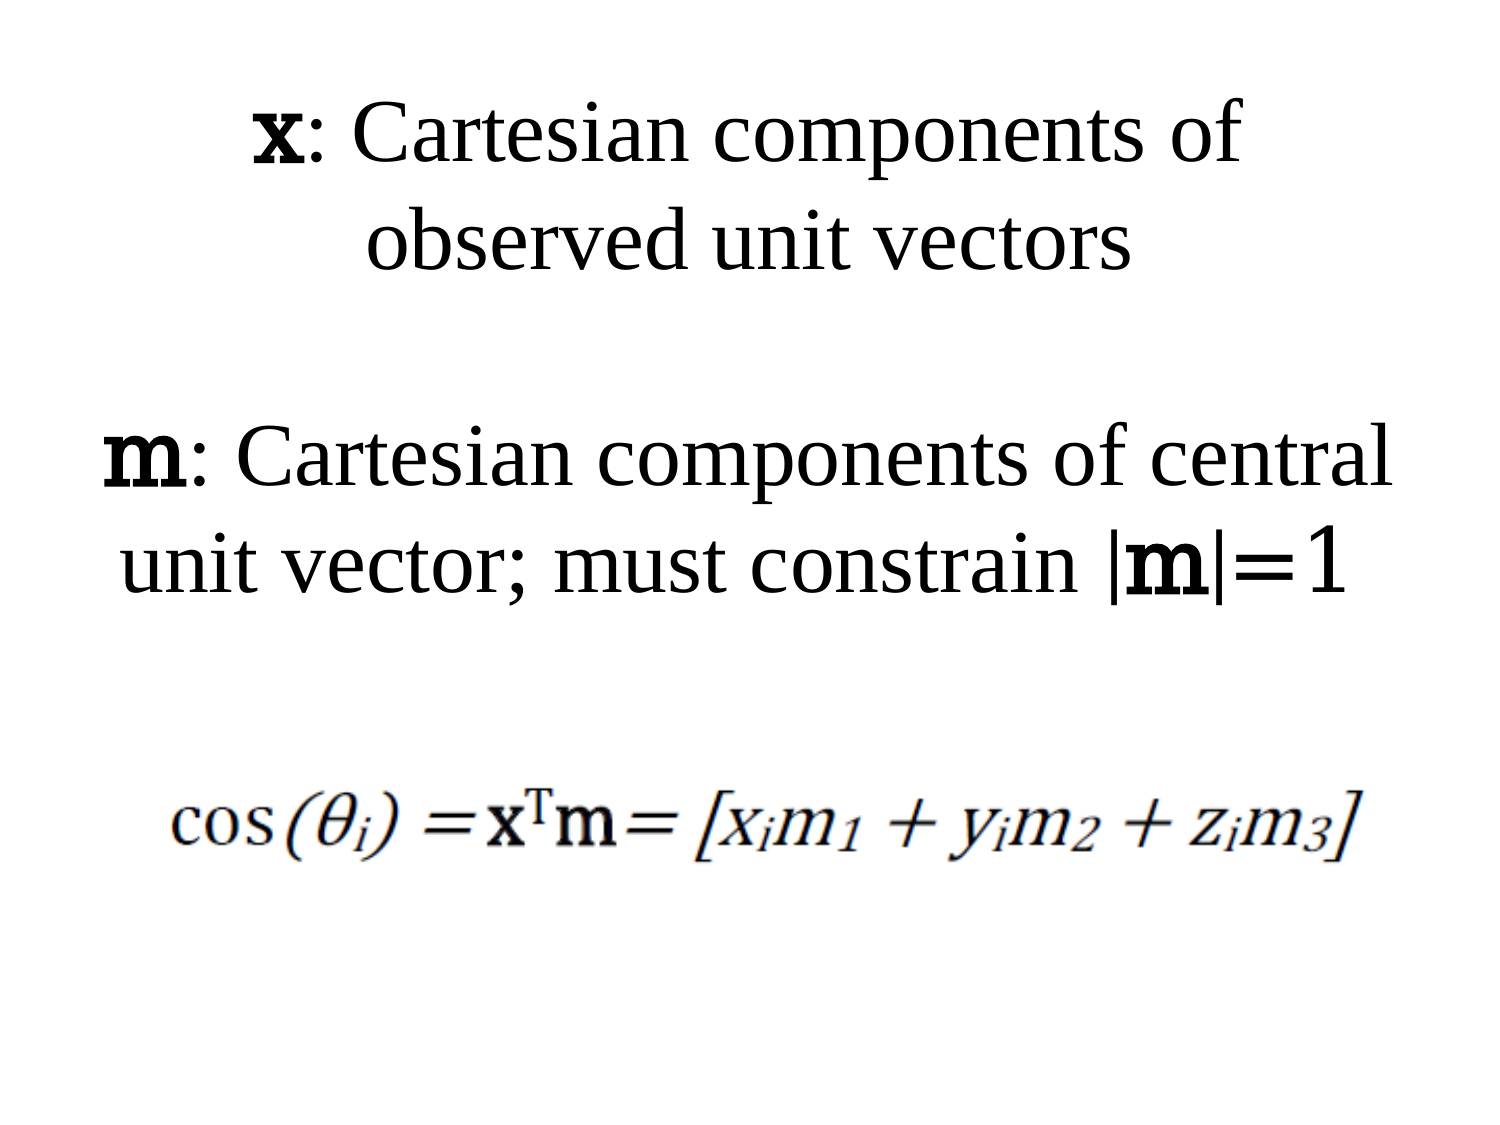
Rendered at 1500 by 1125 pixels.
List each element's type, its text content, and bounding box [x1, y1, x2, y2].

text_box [149, 749, 1394, 901]
title x: Cartesian components of observed unit vectors m: Cartesian components of central unit vector; must constrain |m|=1 [75, 45, 1425, 638]
